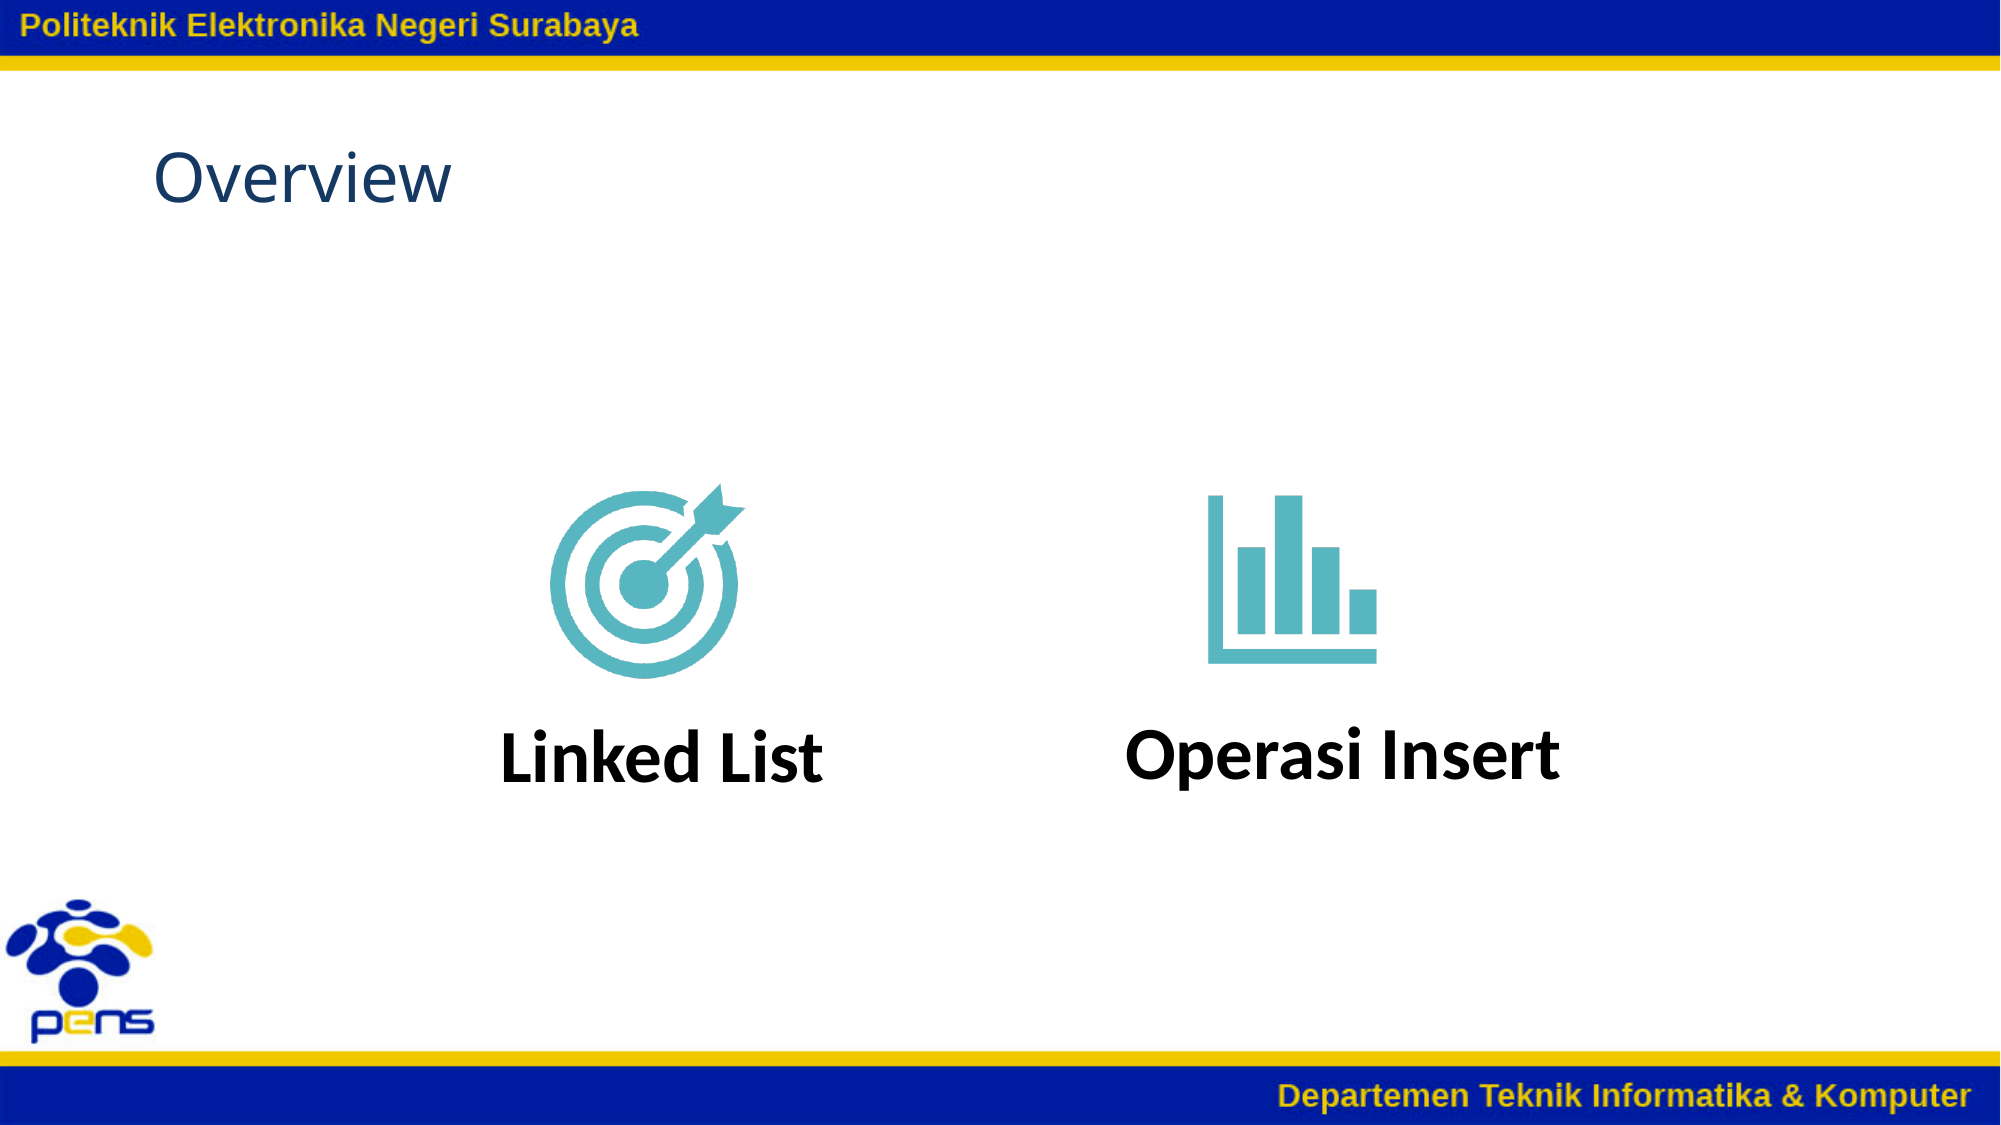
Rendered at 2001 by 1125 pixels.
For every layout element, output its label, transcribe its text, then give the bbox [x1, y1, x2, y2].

title Overview [137, 83, 1863, 278]
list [180, 336, 1649, 1025]
picture [0, 0, 2001, 1125]
